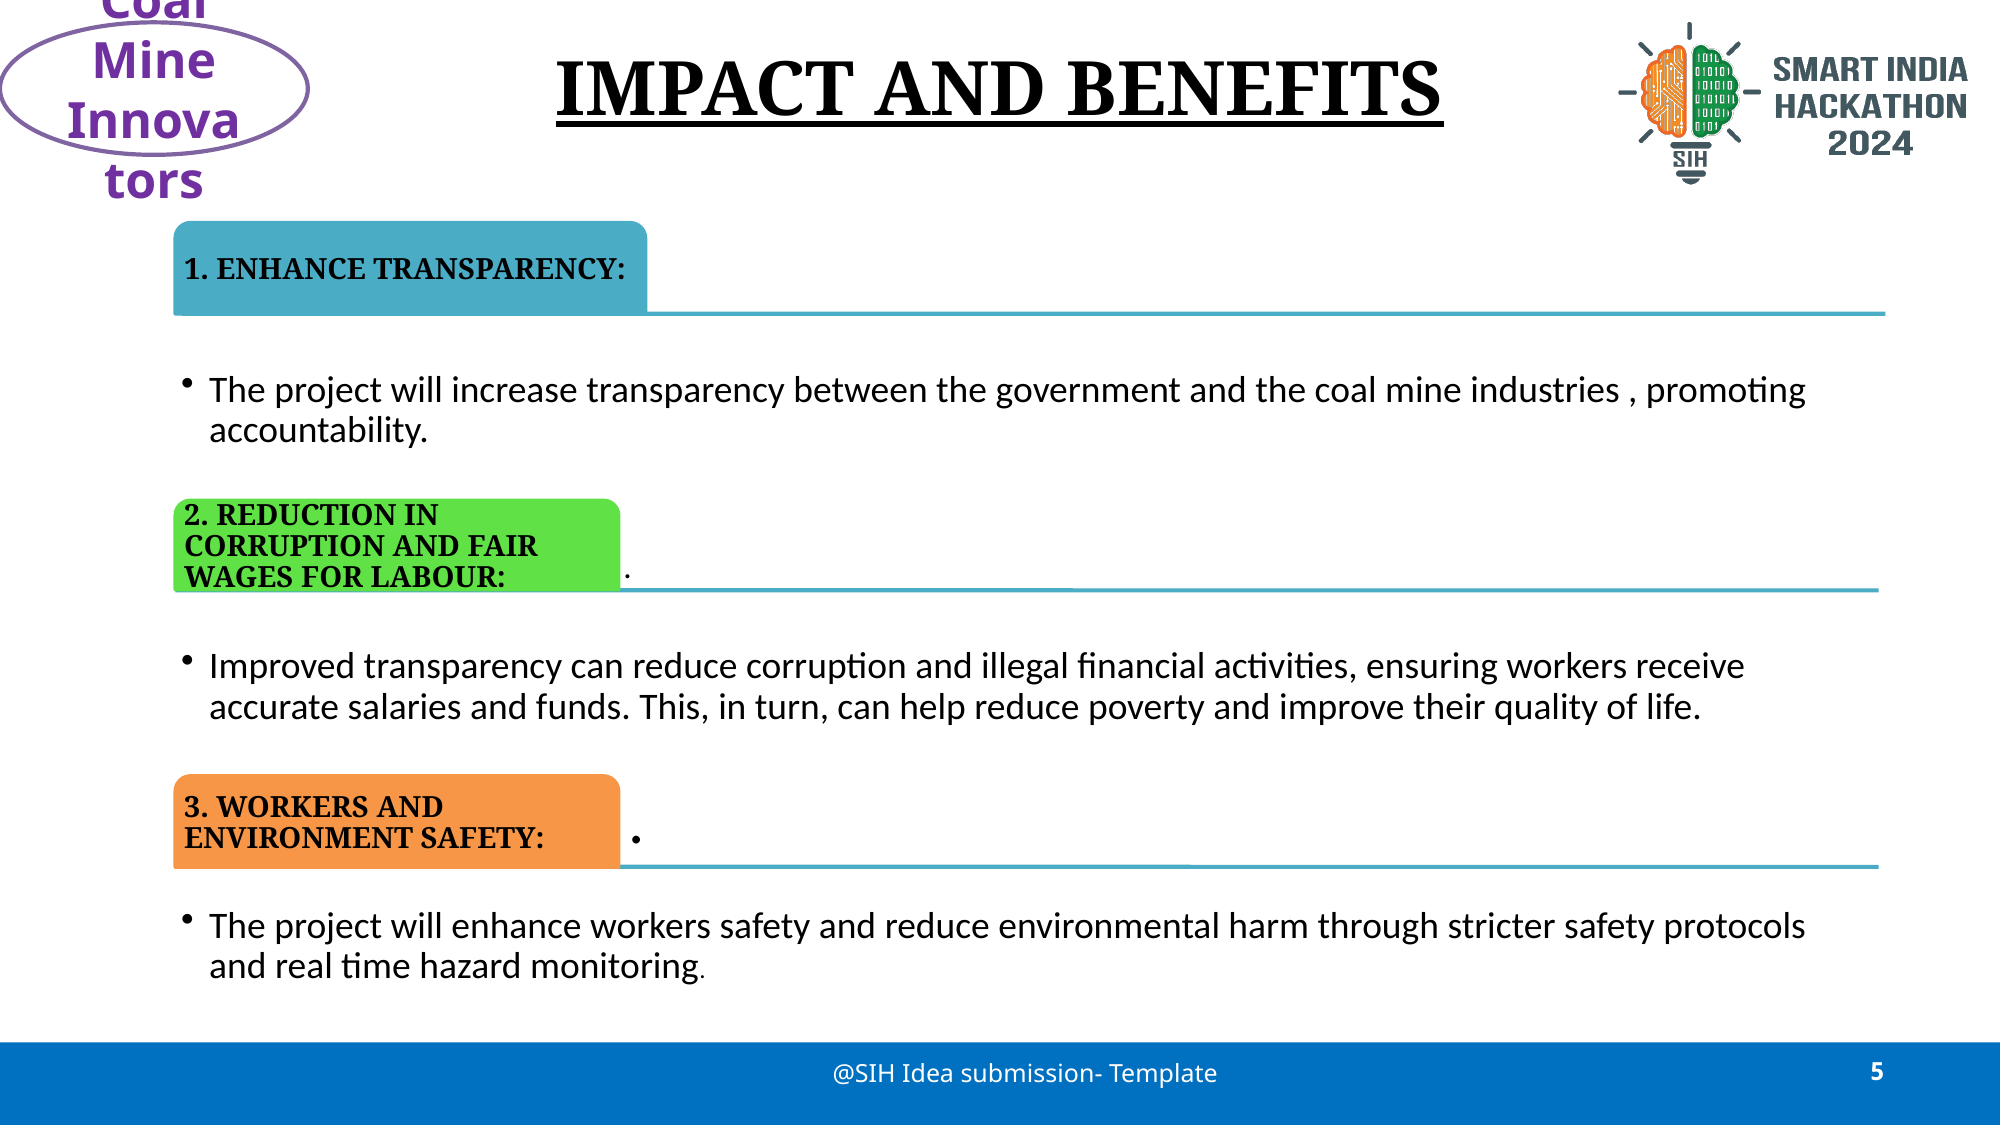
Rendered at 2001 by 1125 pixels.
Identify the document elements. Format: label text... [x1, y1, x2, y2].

title IMPACT AND BENEFITS [99, 0, 1901, 180]
text_box [0, 1042, 170, 1125]
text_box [175, 118, 1322, 222]
text_box [1327, 1042, 2000, 1125]
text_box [175, 222, 1879, 1049]
slide_number 5 [1433, 1042, 1900, 1103]
text_box Coal Mine Innovators [0, 20, 310, 157]
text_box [175, 1057, 1322, 1125]
picture [1607, 13, 1977, 202]
